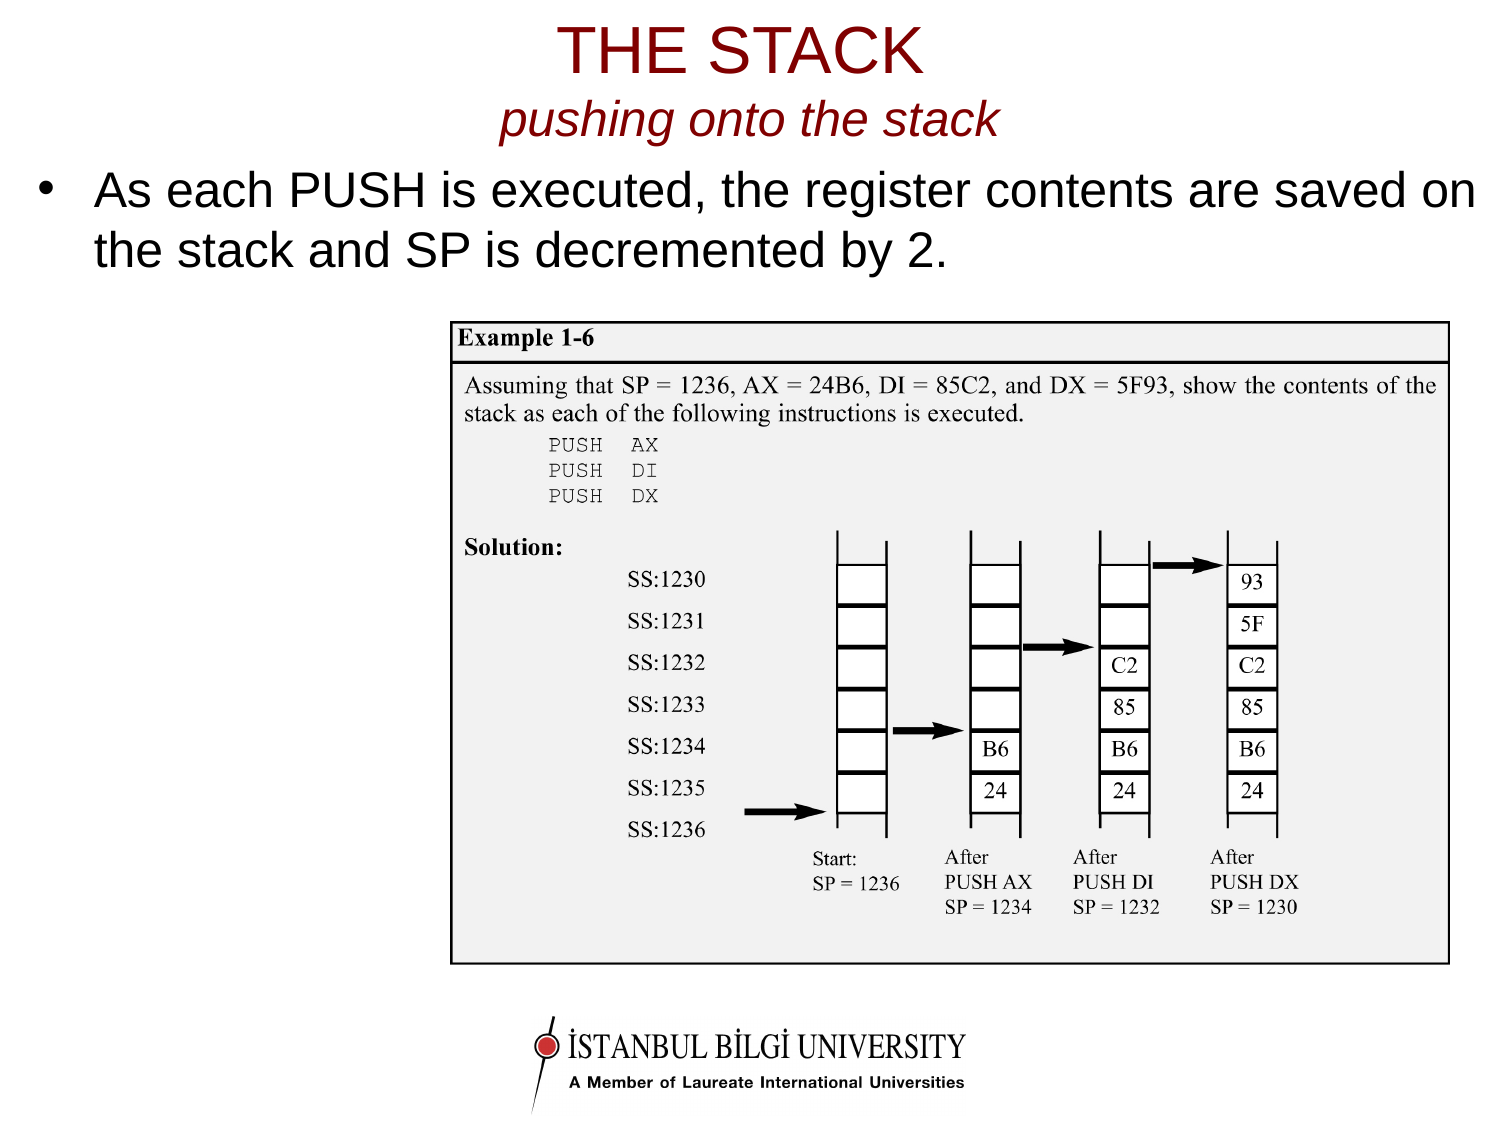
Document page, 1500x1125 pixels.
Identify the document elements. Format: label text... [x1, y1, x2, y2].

picture [531, 1016, 966, 1116]
title THE STACK pushing onto the stack [75, 0, 1425, 149]
picture [449, 321, 1451, 965]
list As each PUSH is executed, the register contents are saved on the stack and SP is decremented by 2. [22, 149, 1500, 300]
